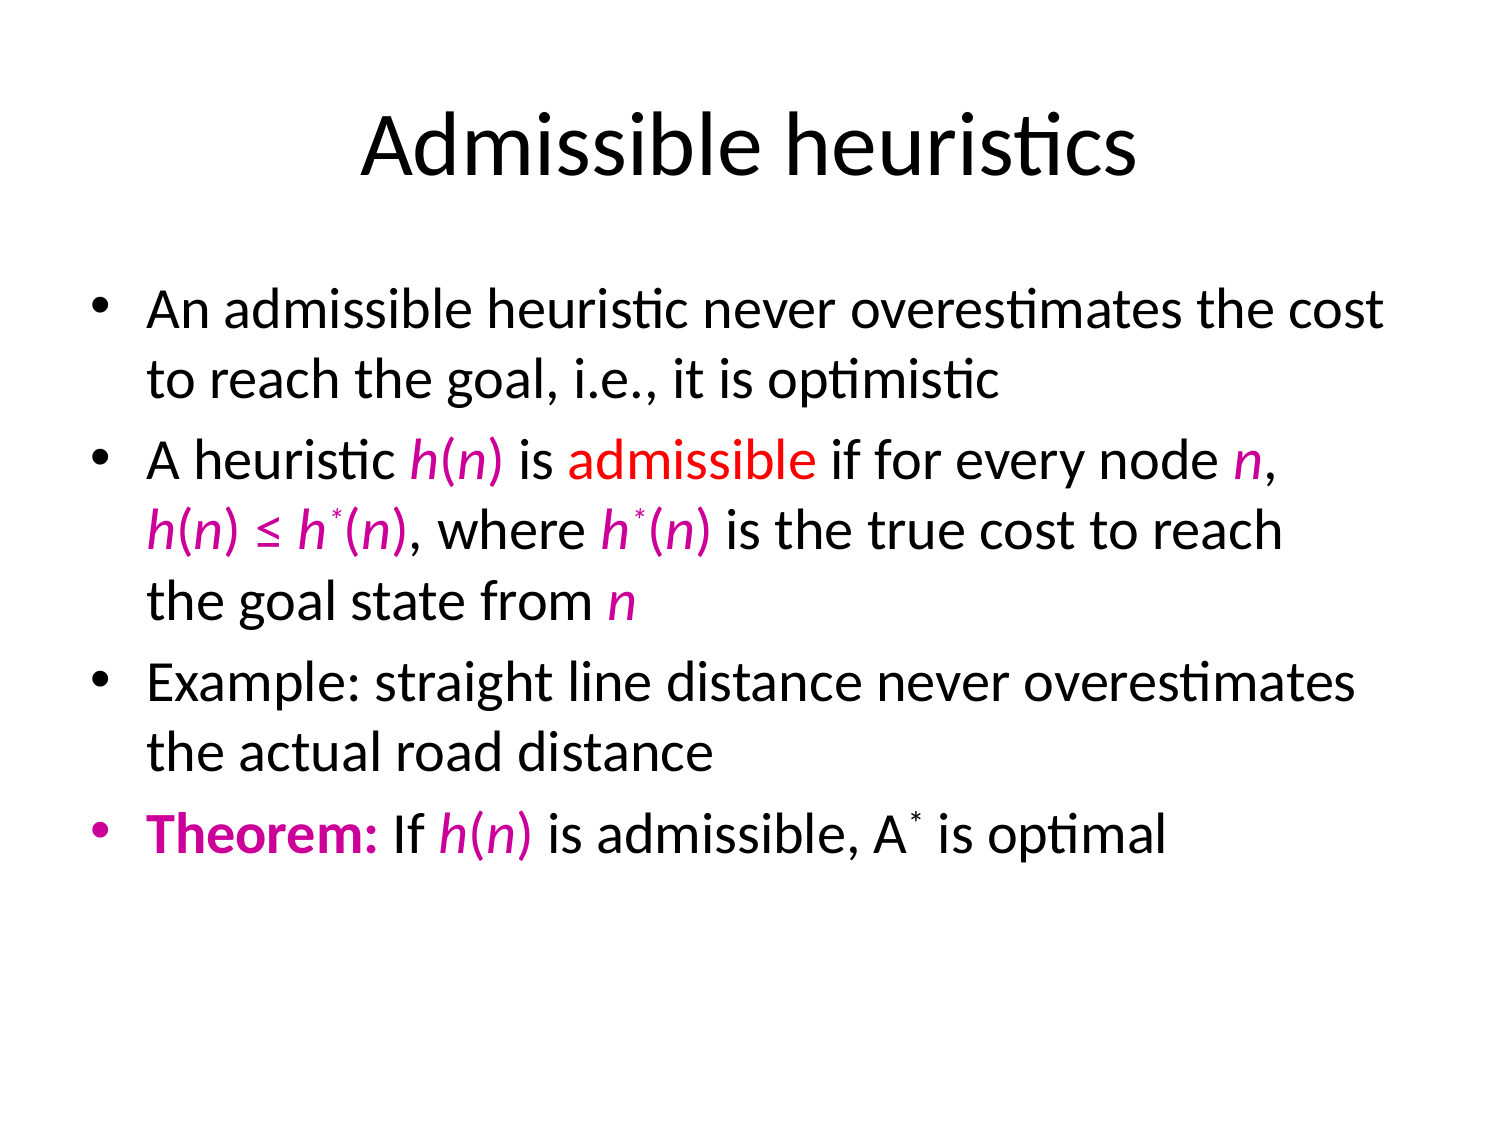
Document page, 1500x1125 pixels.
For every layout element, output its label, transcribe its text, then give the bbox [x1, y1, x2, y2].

list An admissible heuristic never overestimates the cost to reach the goal, i.e., it is optimistic A heuristic h(n) is admissible if for every node n, h(n) ≤ h*(n), where h*(n) is the true cost to reach the goal state from n Example: straight line distance never overestimates the actual road distance Theorem: If h(n) is admissible, A* is optimal [75, 262, 1425, 1005]
title Admissible heuristics [75, 45, 1425, 233]
